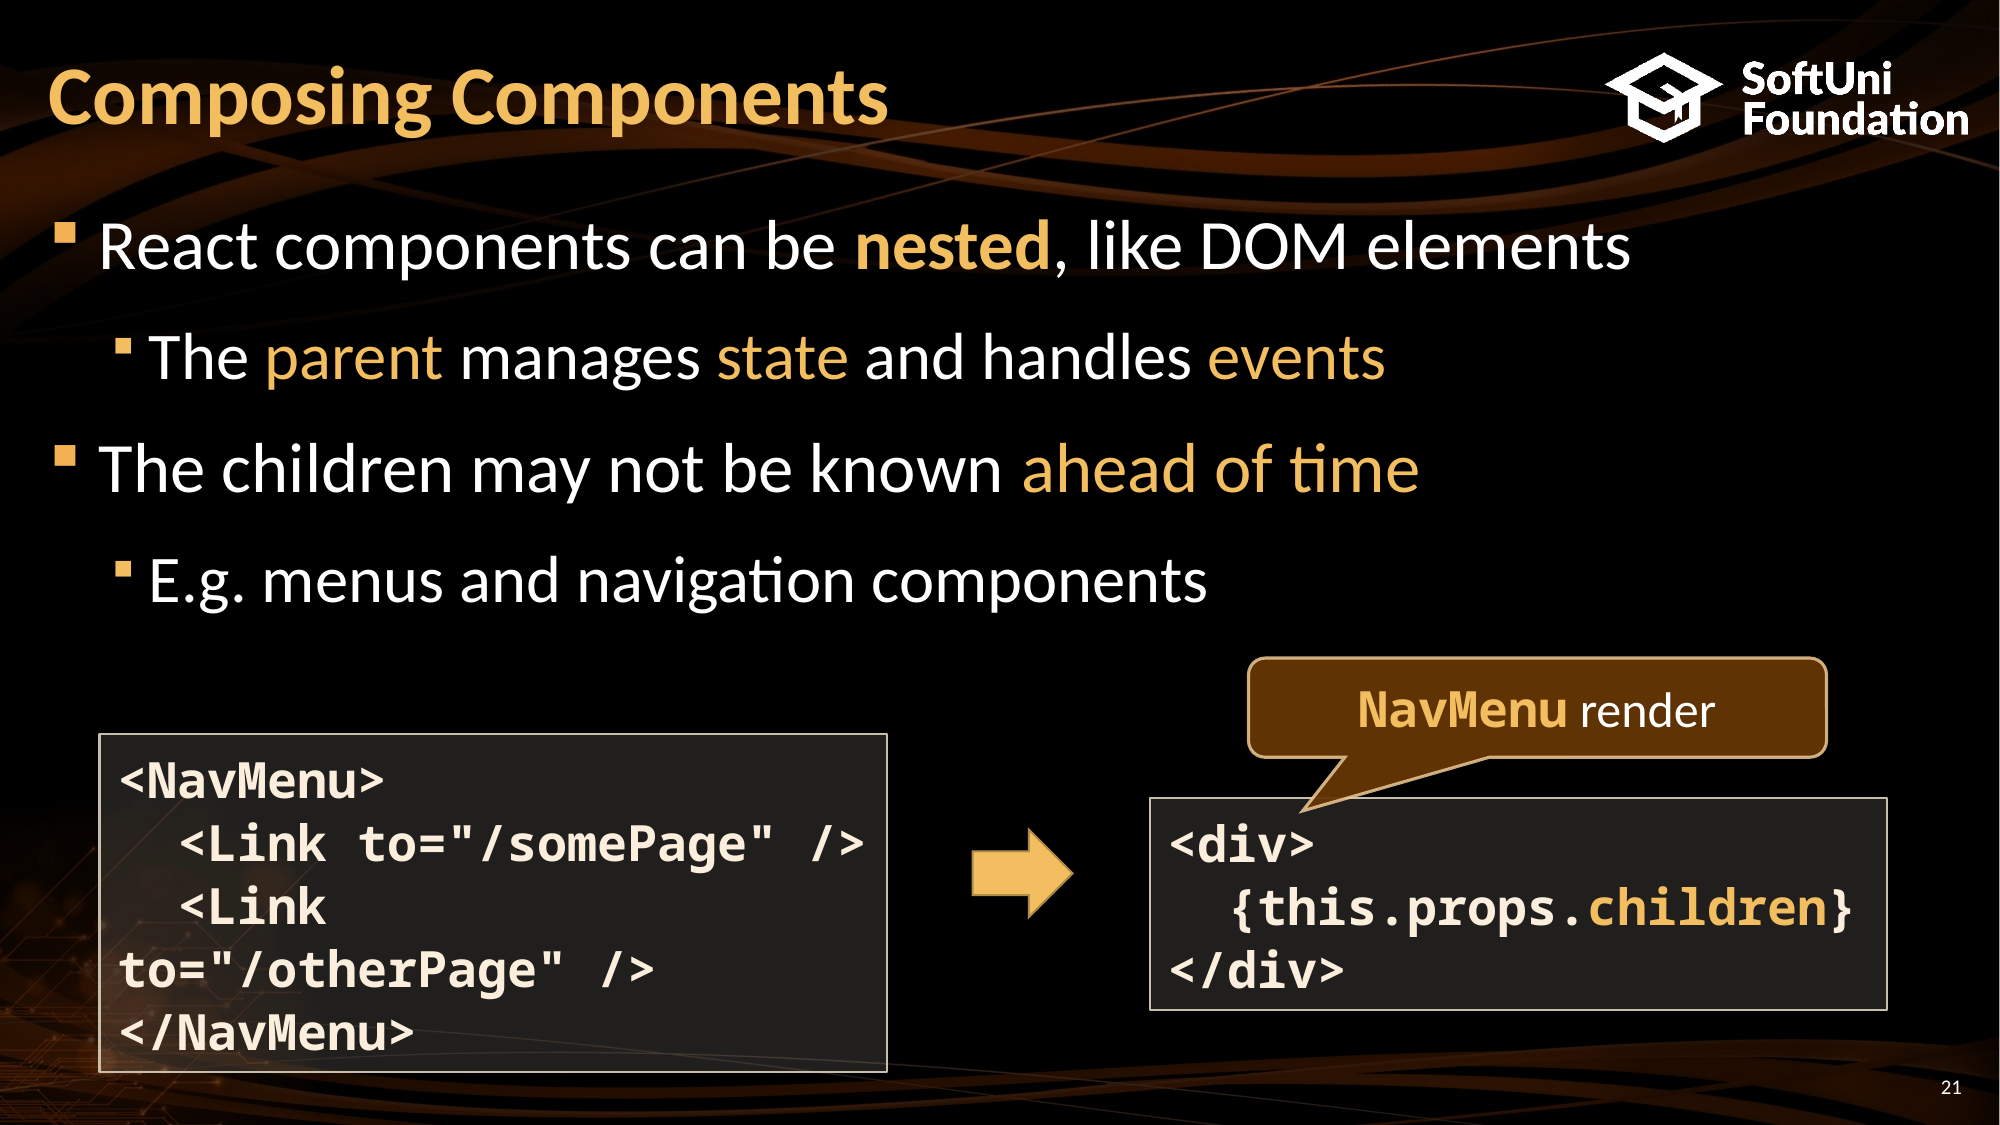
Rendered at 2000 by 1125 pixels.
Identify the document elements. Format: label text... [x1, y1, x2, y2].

text_box [971, 827, 1075, 920]
picture [0, 0, 2000, 1125]
text_box NavMenu render [1247, 657, 1828, 813]
text_box <div> {this.props.children} </div> [1149, 797, 1888, 1011]
list React components can be nested, like DOM elements The parent manages state and handles events The children may not be known ahead of time E.g. menus and navigation components [31, 188, 1968, 1103]
text_box <NavMenu> <Link to="/somePage" /> <Link to="/otherPage" /> </NavMenu> [99, 734, 888, 1073]
title Composing Components [30, 6, 1602, 189]
